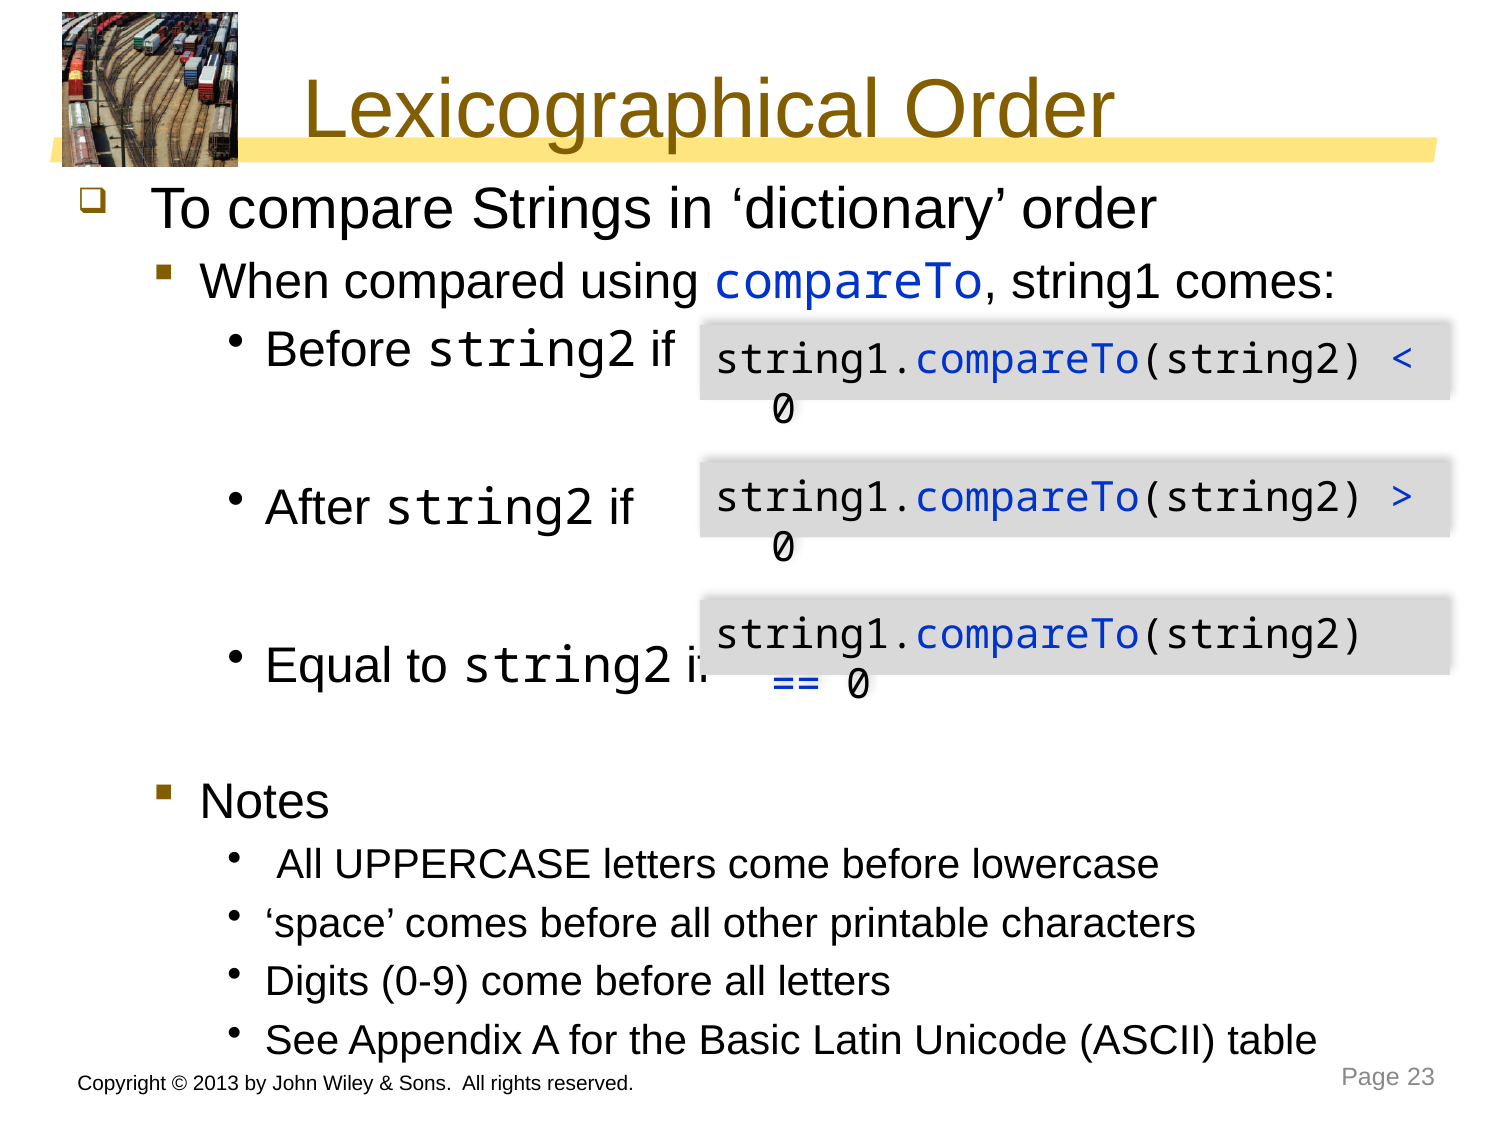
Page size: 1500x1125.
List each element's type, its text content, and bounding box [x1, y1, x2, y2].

picture [62, 12, 238, 162]
title Lexicographical Order [287, 45, 1450, 162]
slide_number Page 23 [1187, 1050, 1450, 1100]
text_box string1.compareTo(string2) == 0 [699, 599, 1450, 675]
footer Copyright © 2013 by John Wiley & Sons. All rights reserved. [62, 1037, 726, 1104]
text_box string1.compareTo(string2) > 0 [699, 462, 1450, 538]
list To compare Strings in ‘dictionary’ order When compared using compareTo, string1 comes: Before string2 if After string2 if Equal to string2 if Notes All UPPERCASE letters come before lowercase ‘space’ comes before all other printable characters Digits (0-9) come before all letters See Appendix A for the Basic Latin Unicode (ASCII) table [62, 162, 1450, 1000]
text_box string1.compareTo(string2) < 0 [699, 324, 1450, 400]
